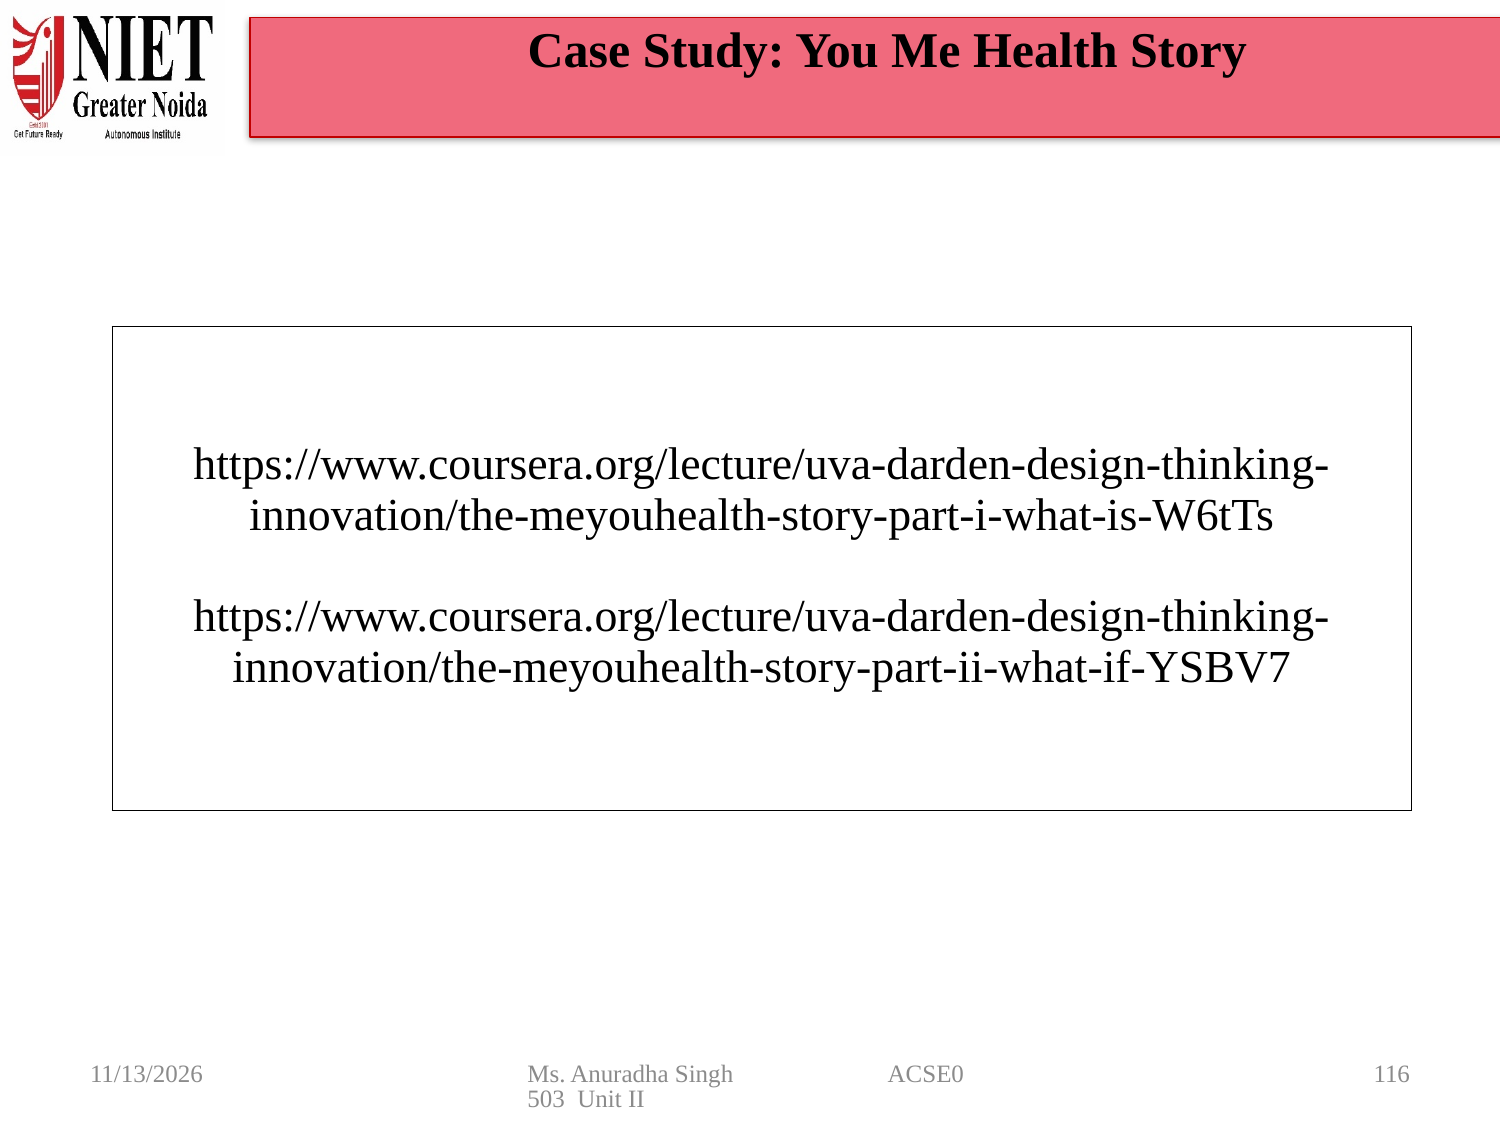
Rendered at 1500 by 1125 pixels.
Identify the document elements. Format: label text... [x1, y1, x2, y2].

table_header https://www.coursera.org/lecture/uva-darden-design-thinking-innovation/the-meyouhealth-story-part-i-what-is-W6tTs https://www.coursera.org/lecture/uva-darden-design-thinking-innovation/the-meyouhealth-story-part-ii-what-if-YSBV7 [113, 327, 1411, 810]
picture [0, 0, 226, 156]
text_box Case Study: You Me Health Story [249, 17, 1500, 138]
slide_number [75, 1042, 425, 1103]
footer Ms. Anuradha Singh ACSE0503 Unit II [512, 1042, 988, 1103]
slide_number 116 [1074, 1042, 1425, 1103]
